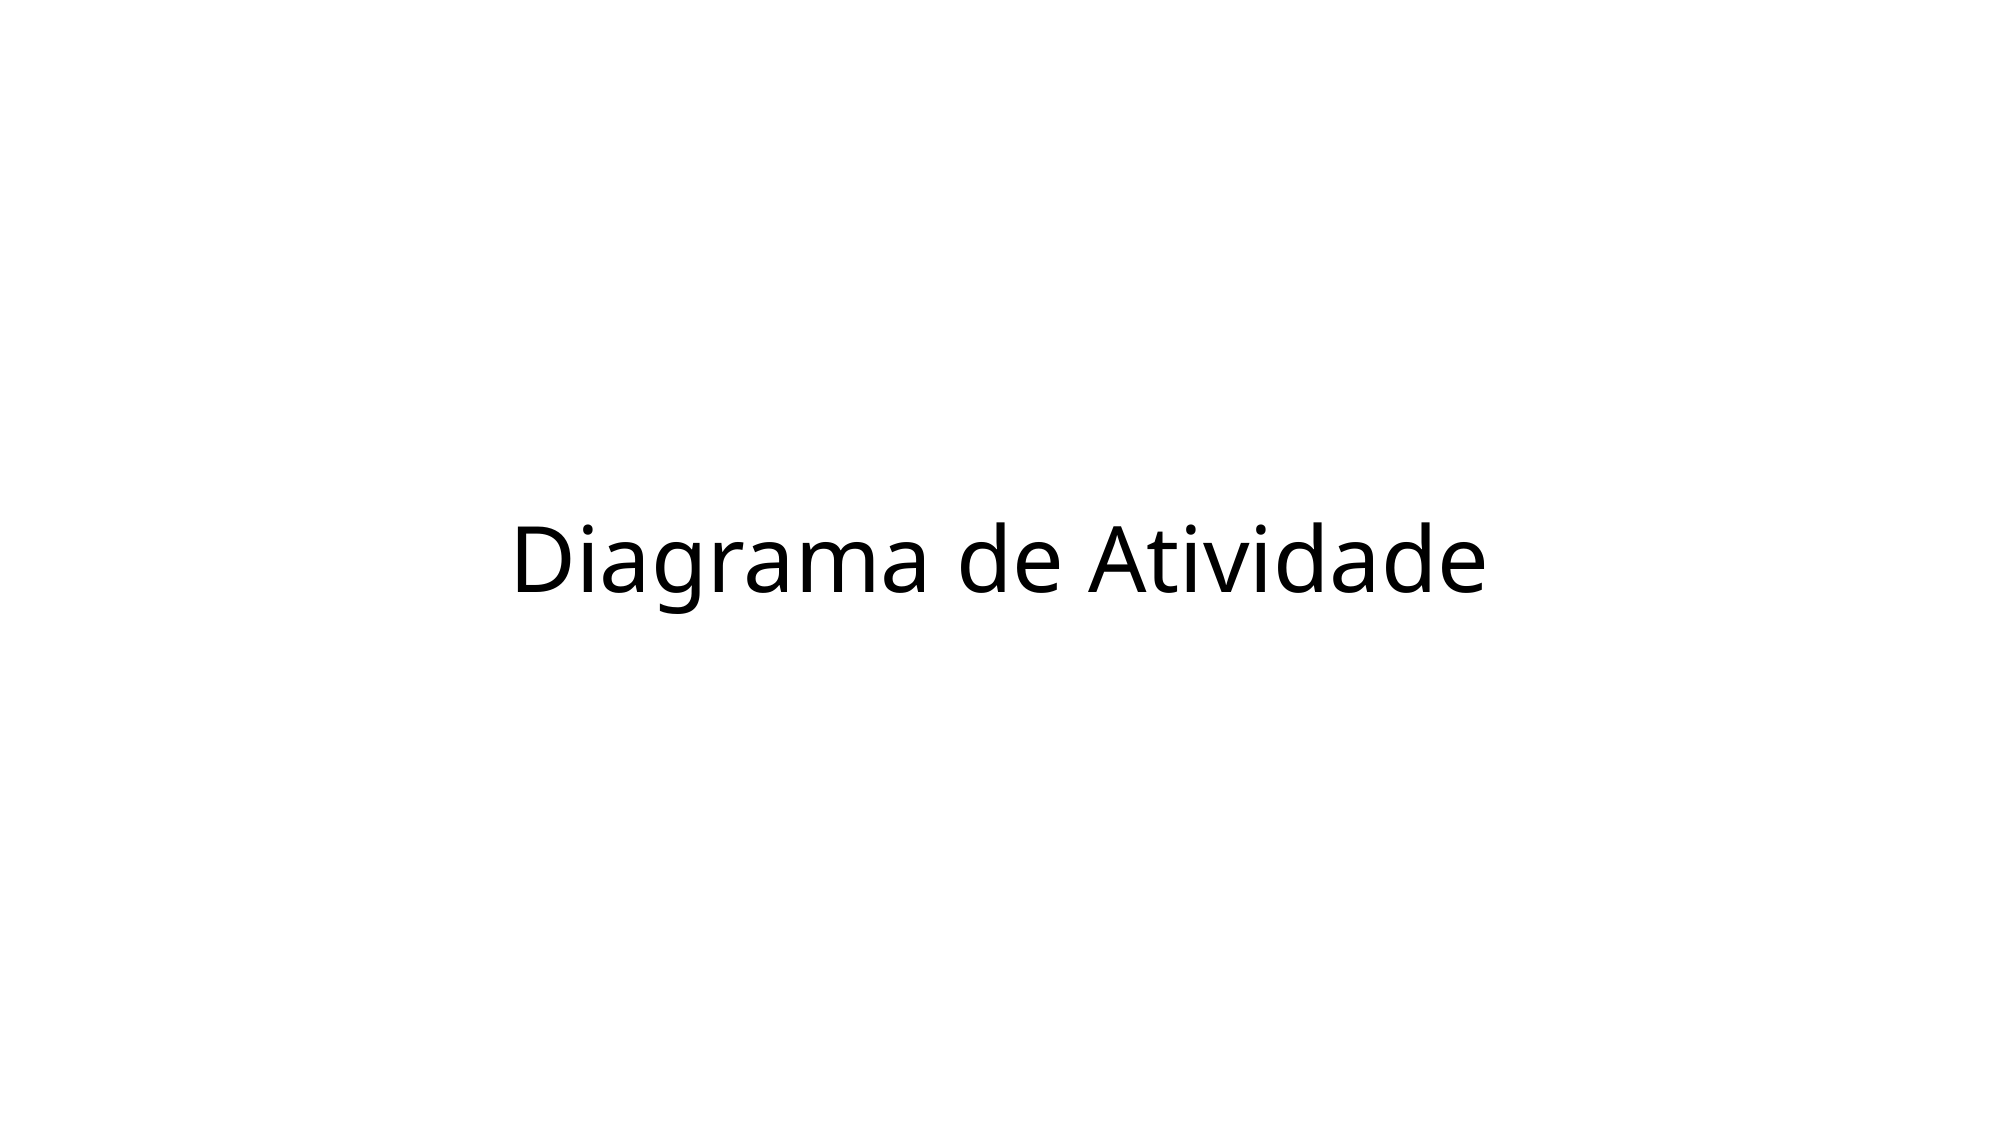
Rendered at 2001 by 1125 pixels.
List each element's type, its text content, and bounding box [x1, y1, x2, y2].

title Diagrama de Atividade [137, 453, 1863, 672]
